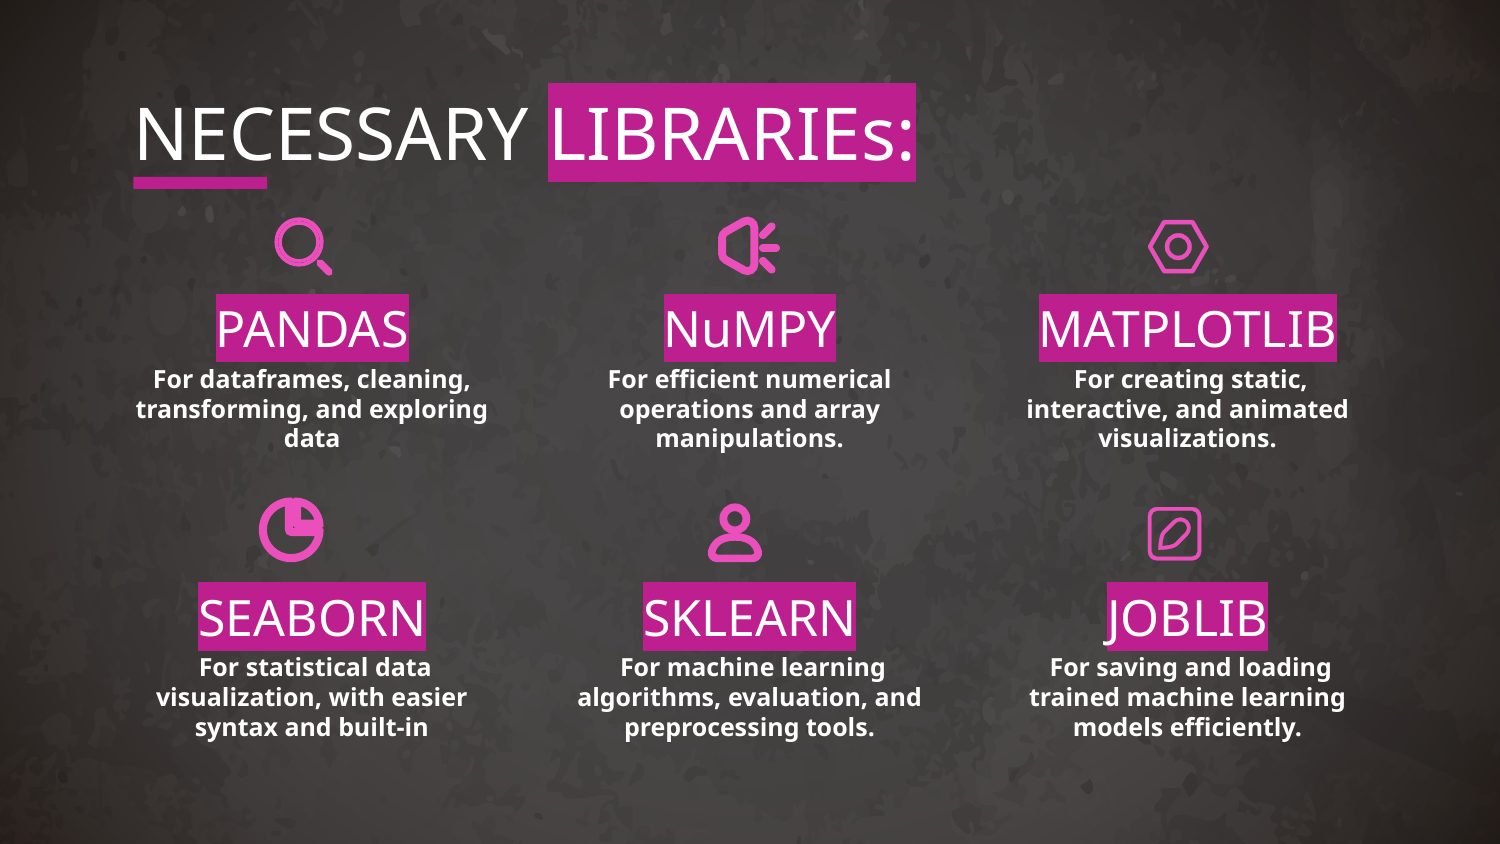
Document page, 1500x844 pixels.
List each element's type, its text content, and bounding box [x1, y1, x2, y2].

text_box [276, 219, 322, 265]
subtitle JOBLIB [993, 567, 1382, 661]
subtitle For saving and loading trained machine learning models efficiently. [993, 661, 1382, 757]
text_box [318, 261, 331, 274]
subtitle NuMPY [555, 278, 944, 373]
subtitle For creating static, interactive, and animated visualizations. [993, 373, 1382, 468]
subtitle For statistical data visualization, with easier syntax and built-in [118, 661, 507, 757]
text_box [719, 218, 757, 274]
subtitle For dataframes, cleaning, transforming, and exploring data [118, 373, 507, 468]
subtitle For efficient numerical operations and array manipulations. [555, 373, 944, 468]
subtitle SEABORN [118, 567, 507, 661]
text_box [760, 258, 774, 272]
subtitle PANDAS [118, 278, 507, 373]
picture [0, 0, 1500, 844]
text_box [760, 224, 774, 238]
title NECESSARY LIBRARIEs: [118, 72, 1382, 167]
text_box [760, 245, 779, 251]
text_box [721, 505, 749, 533]
text_box [133, 176, 268, 189]
text_box [709, 534, 761, 561]
text_box [1148, 220, 1209, 274]
text_box [1147, 507, 1202, 561]
text_box [260, 499, 322, 561]
subtitle MATPLOTLIB [993, 278, 1382, 373]
subtitle SKLEARN [555, 567, 944, 661]
subtitle For machine learning algorithms, evaluation, and preprocessing tools. [555, 661, 944, 757]
